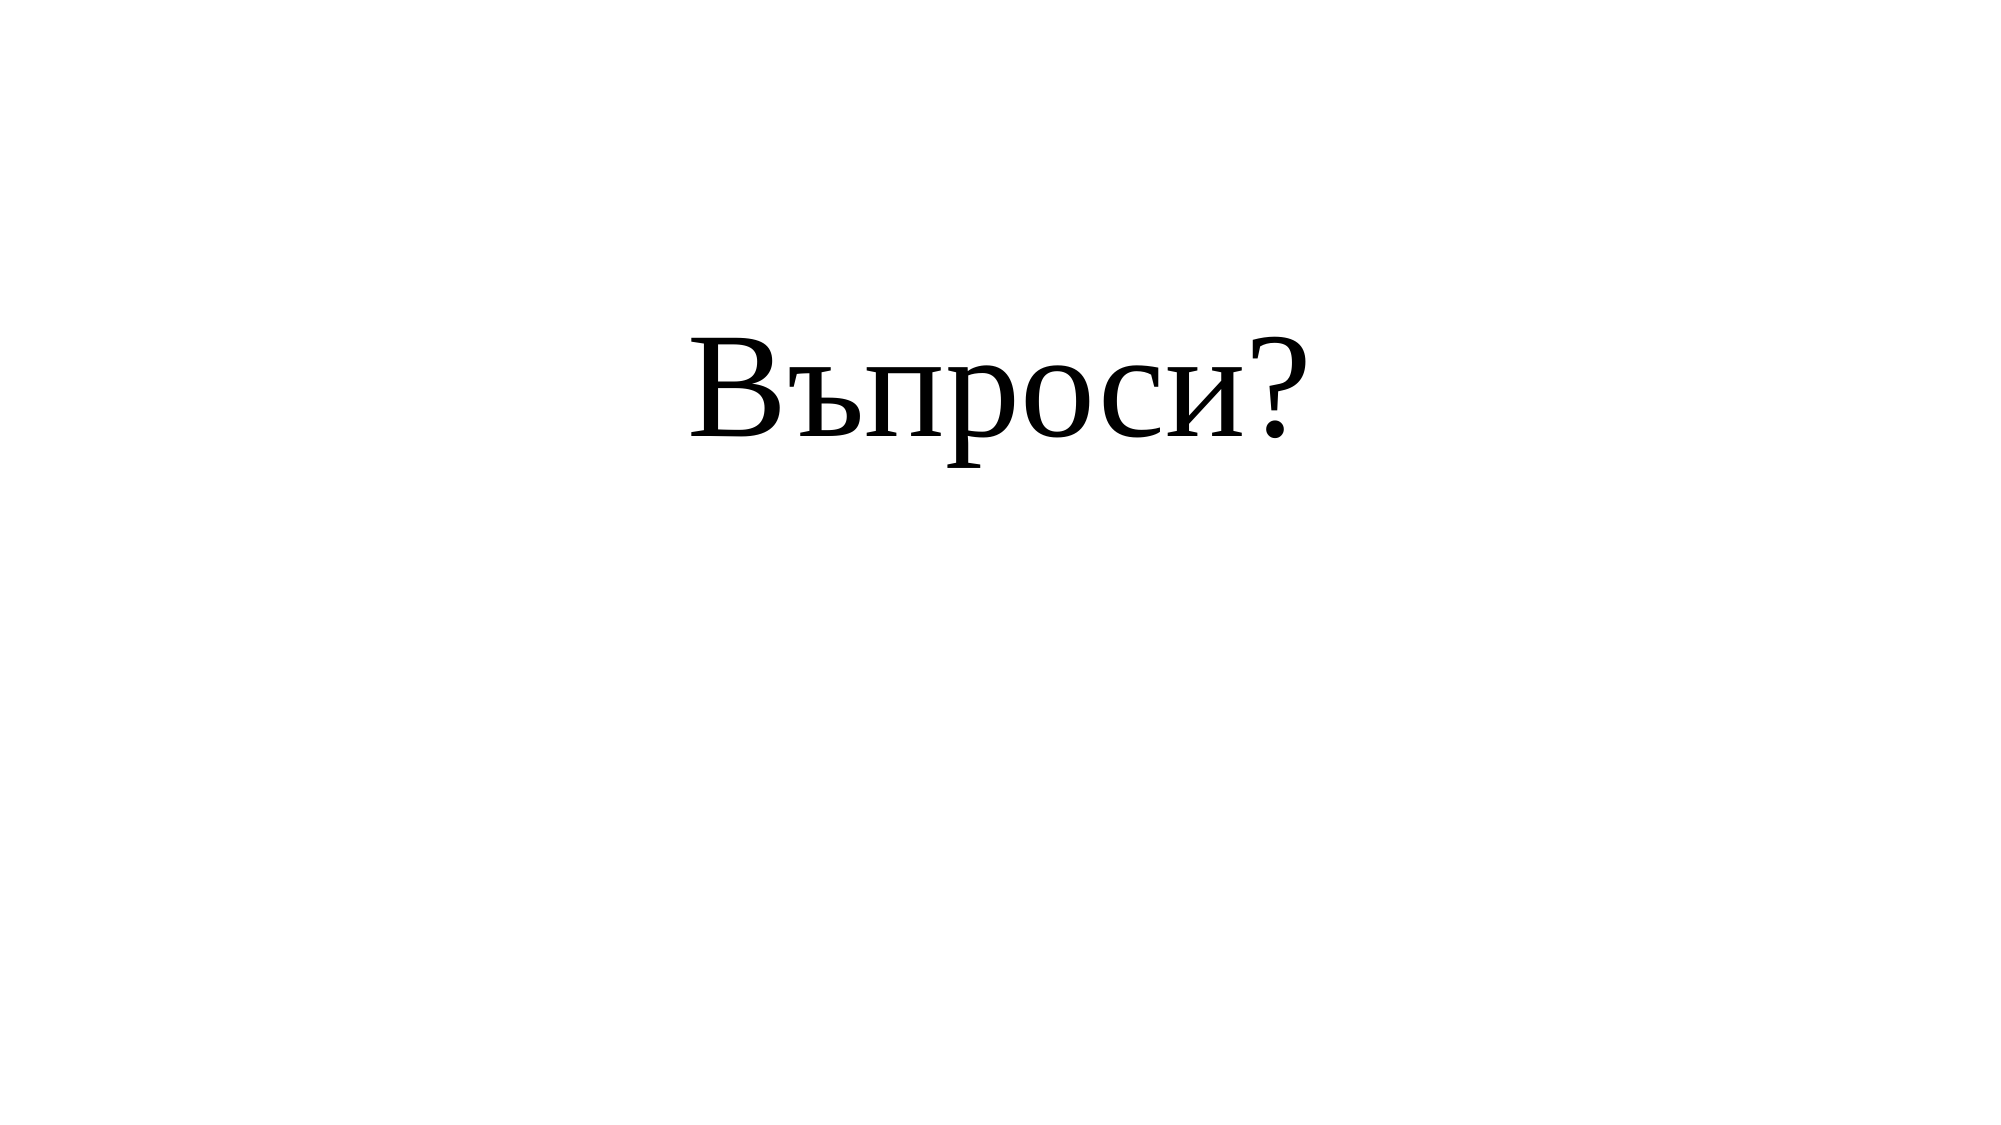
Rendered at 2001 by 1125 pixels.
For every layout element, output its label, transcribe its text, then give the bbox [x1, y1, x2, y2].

list Въпроси? [137, 299, 1863, 510]
